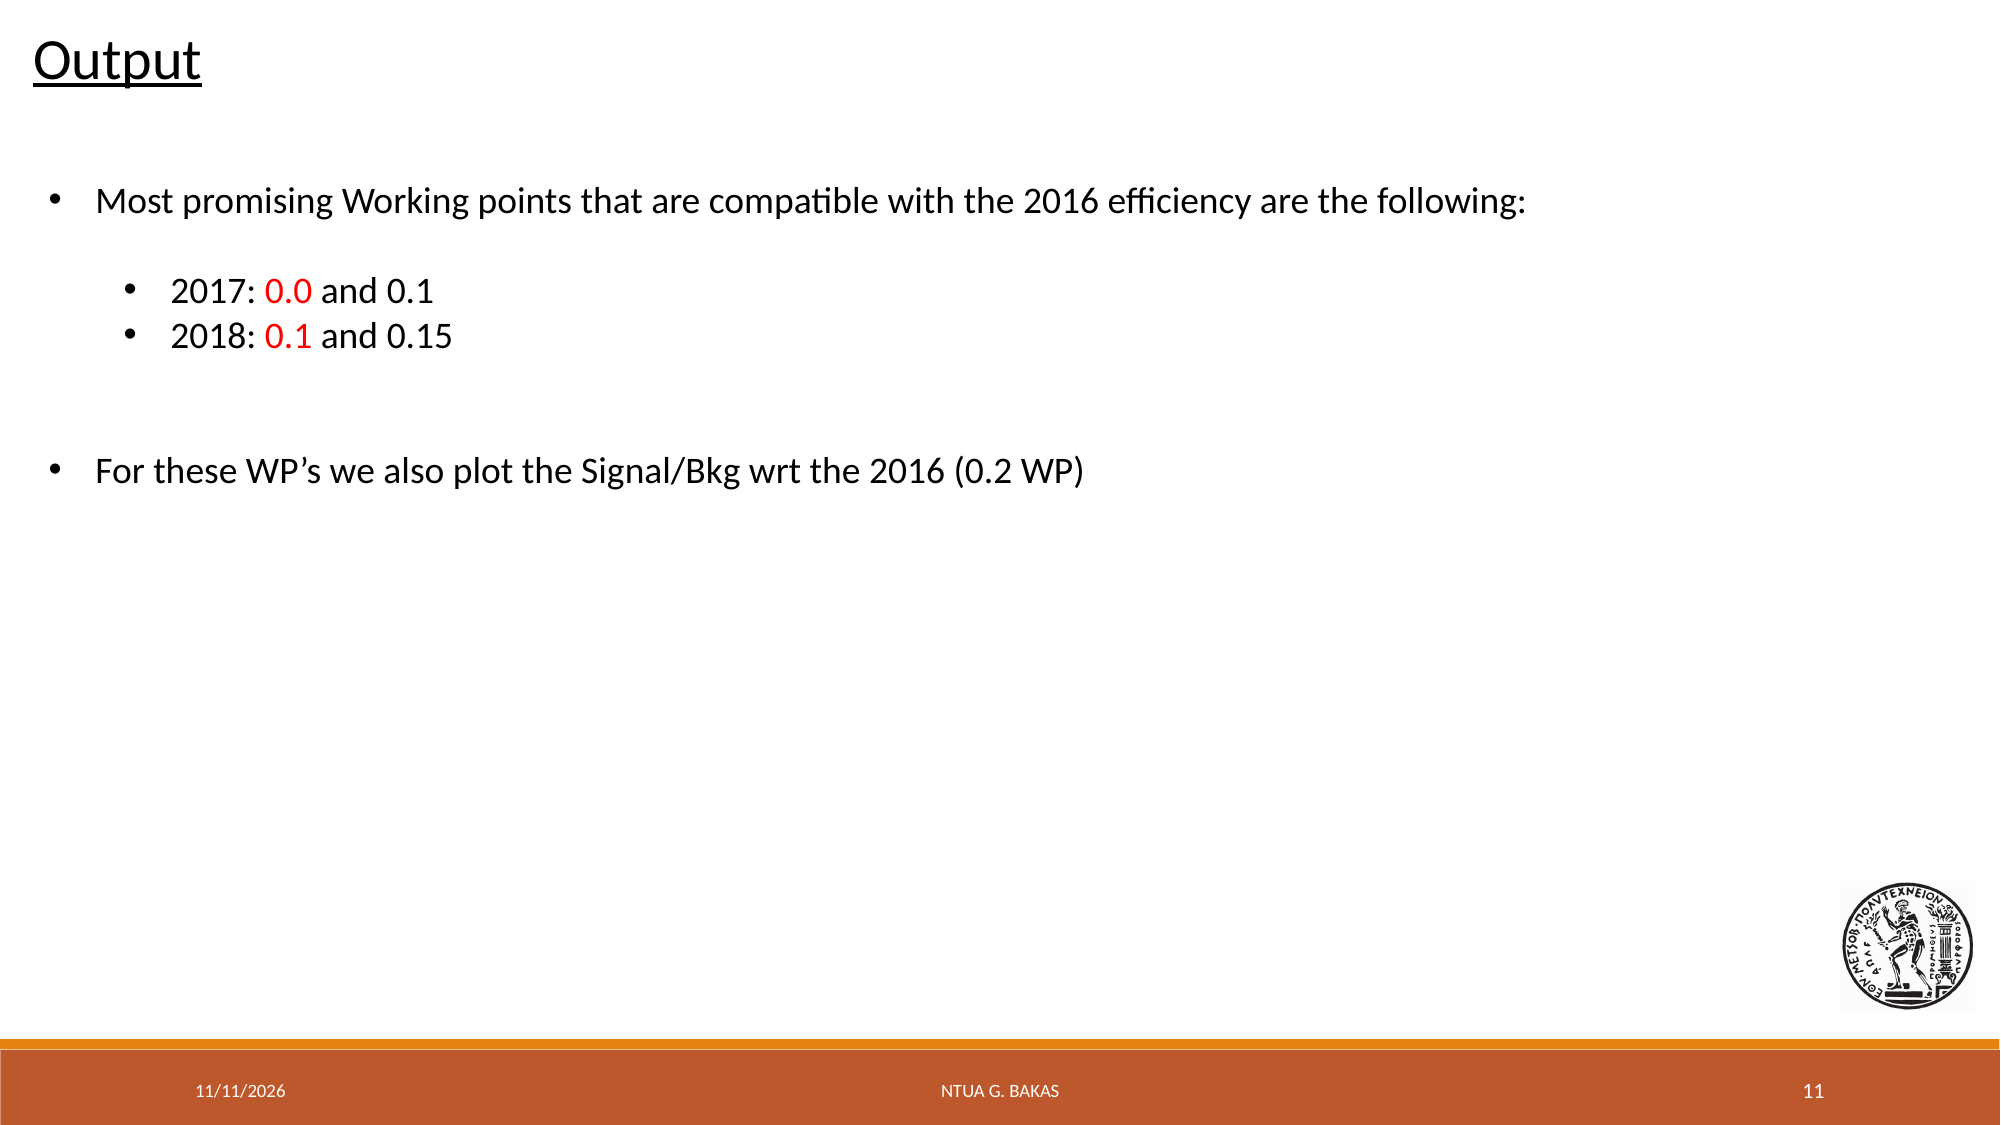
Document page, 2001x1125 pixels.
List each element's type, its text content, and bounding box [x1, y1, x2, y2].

picture [1839, 880, 1975, 1012]
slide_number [180, 1059, 586, 1120]
slide_number 11 [1624, 1059, 1840, 1120]
text_box Most promising Working points that are compatible with the 2016 efficiency are the following: 2017: 0.0 and 0.1 2018: 0.1 and 0.15 For these WP’s we also plot the Signal/Bkg wrt the 2016 (0.2 WP) [33, 168, 1682, 499]
footer NTUA G. Bakas [604, 1059, 1396, 1120]
text_box Output [18, 13, 1891, 99]
